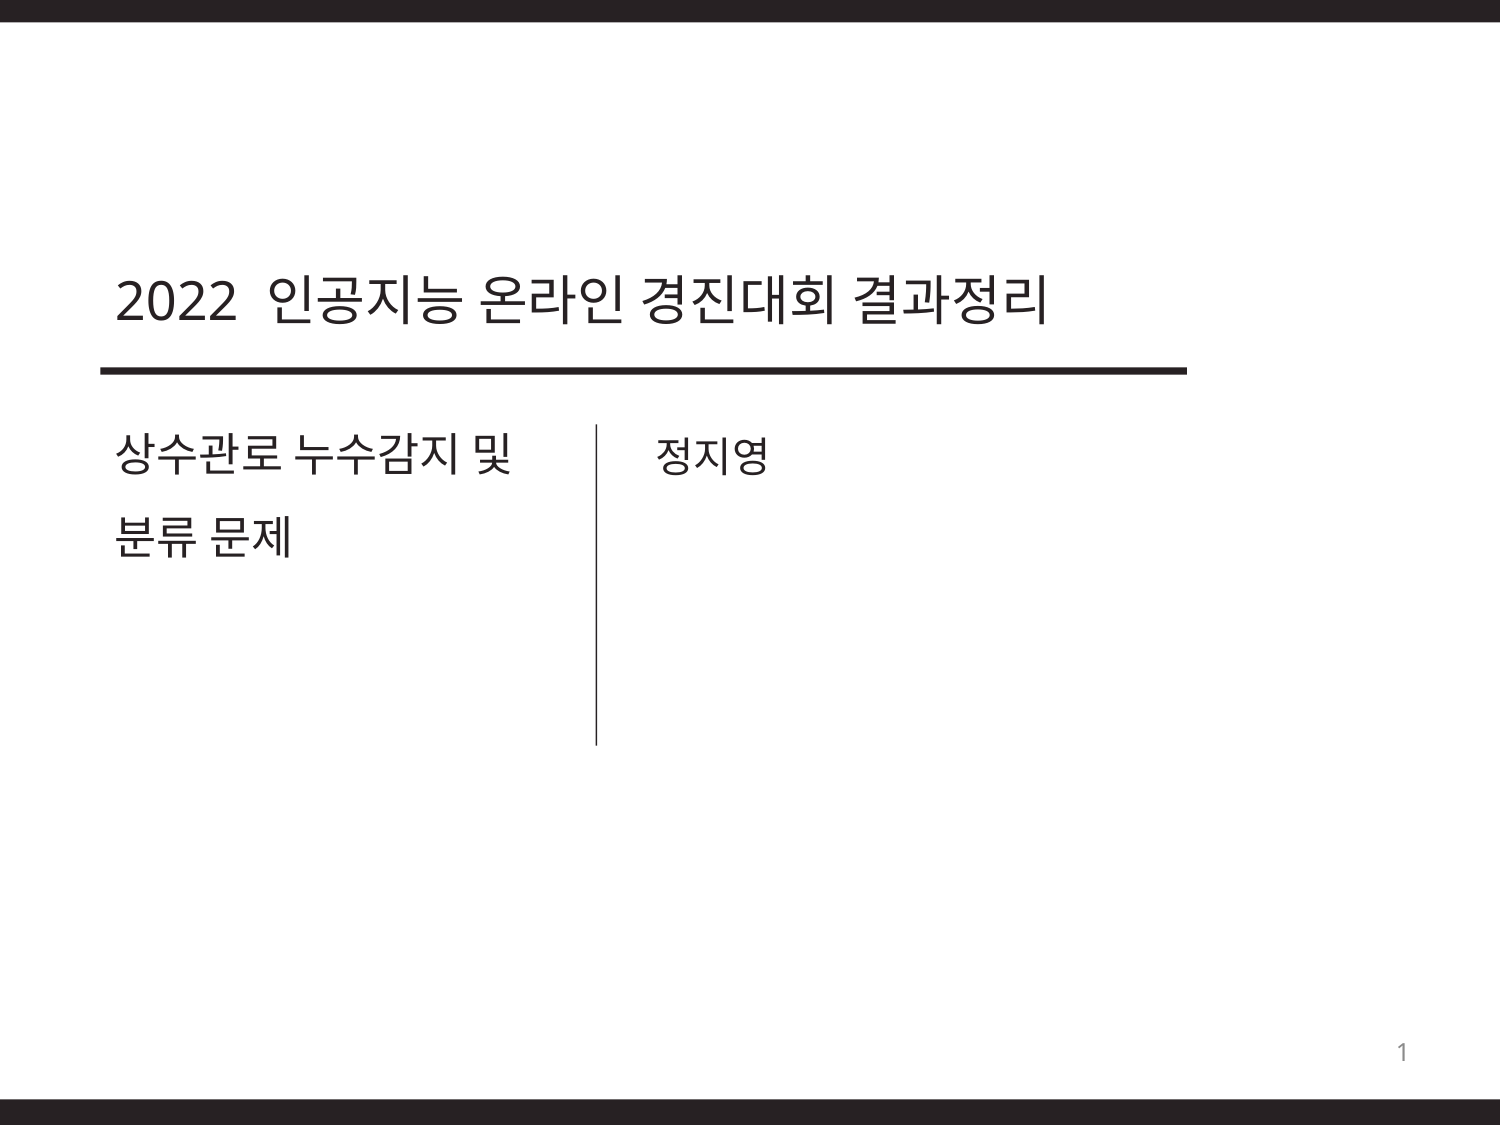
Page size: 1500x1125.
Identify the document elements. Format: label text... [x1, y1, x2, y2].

text_box [98, 365, 1189, 377]
text_box [0, 0, 1500, 25]
text_box 정지영 [640, 423, 1093, 539]
text_box 상수관로 누수감지 및 분류 문제 [100, 391, 552, 571]
text_box <number> [1074, 1023, 1425, 1083]
text_box 2022 인공지능 온라인 경진대회 결과정리 [100, 226, 1152, 339]
text_box [0, 1097, 1500, 1125]
